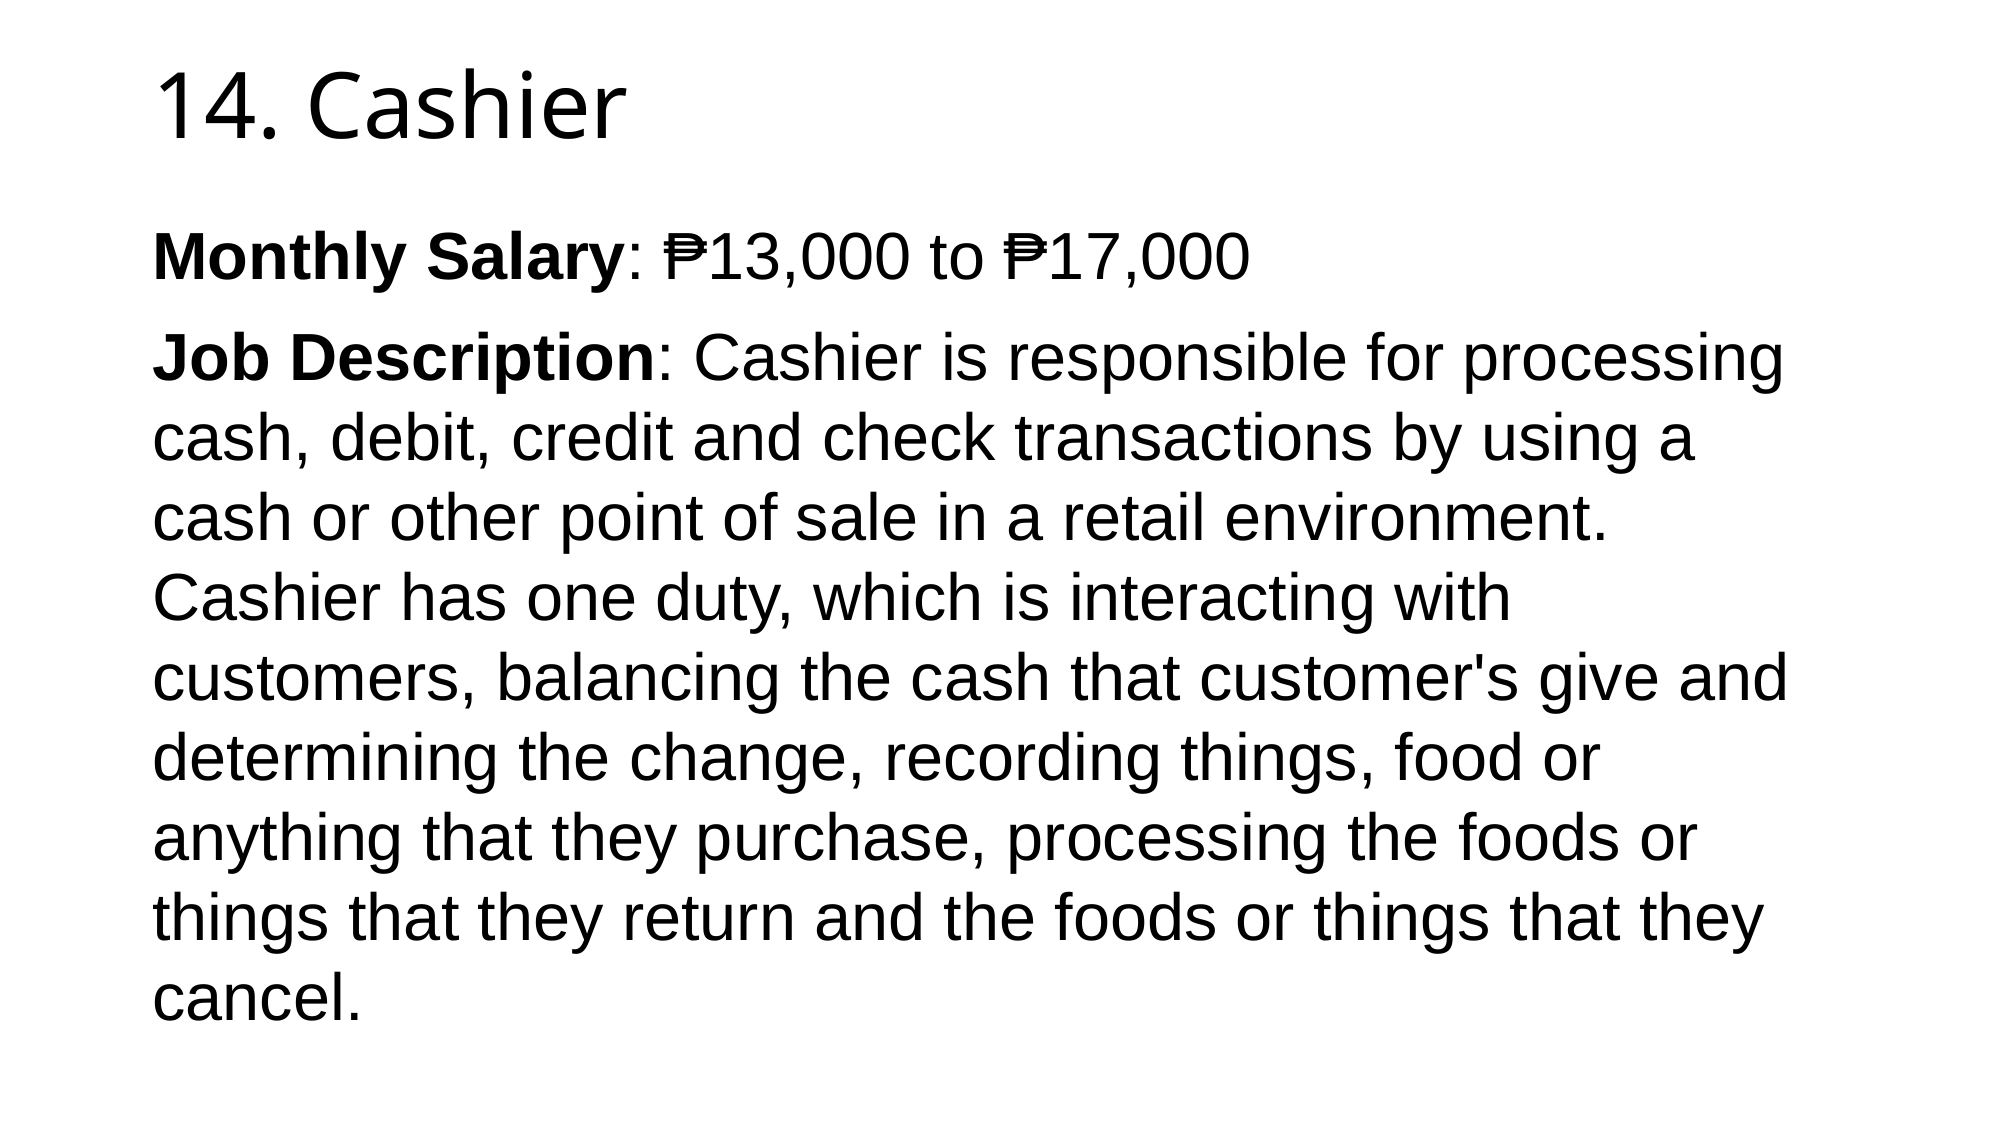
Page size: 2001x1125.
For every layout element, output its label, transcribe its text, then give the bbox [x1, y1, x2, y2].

list Monthly Salary: ₱13,000 to ₱17,000 Job Description: Cashier is responsible for processing cash, debit, credit and check transactions by using a cash or other point of sale in a retail environment. Cashier has one duty, which is interacting with customers, balancing the cash that customer's give and determining the change, recording things, food or anything that they purchase, processing the foods or things that they return and the foods or things that they cancel. [137, 205, 1863, 920]
title 14. Cashier [137, 0, 1863, 205]
